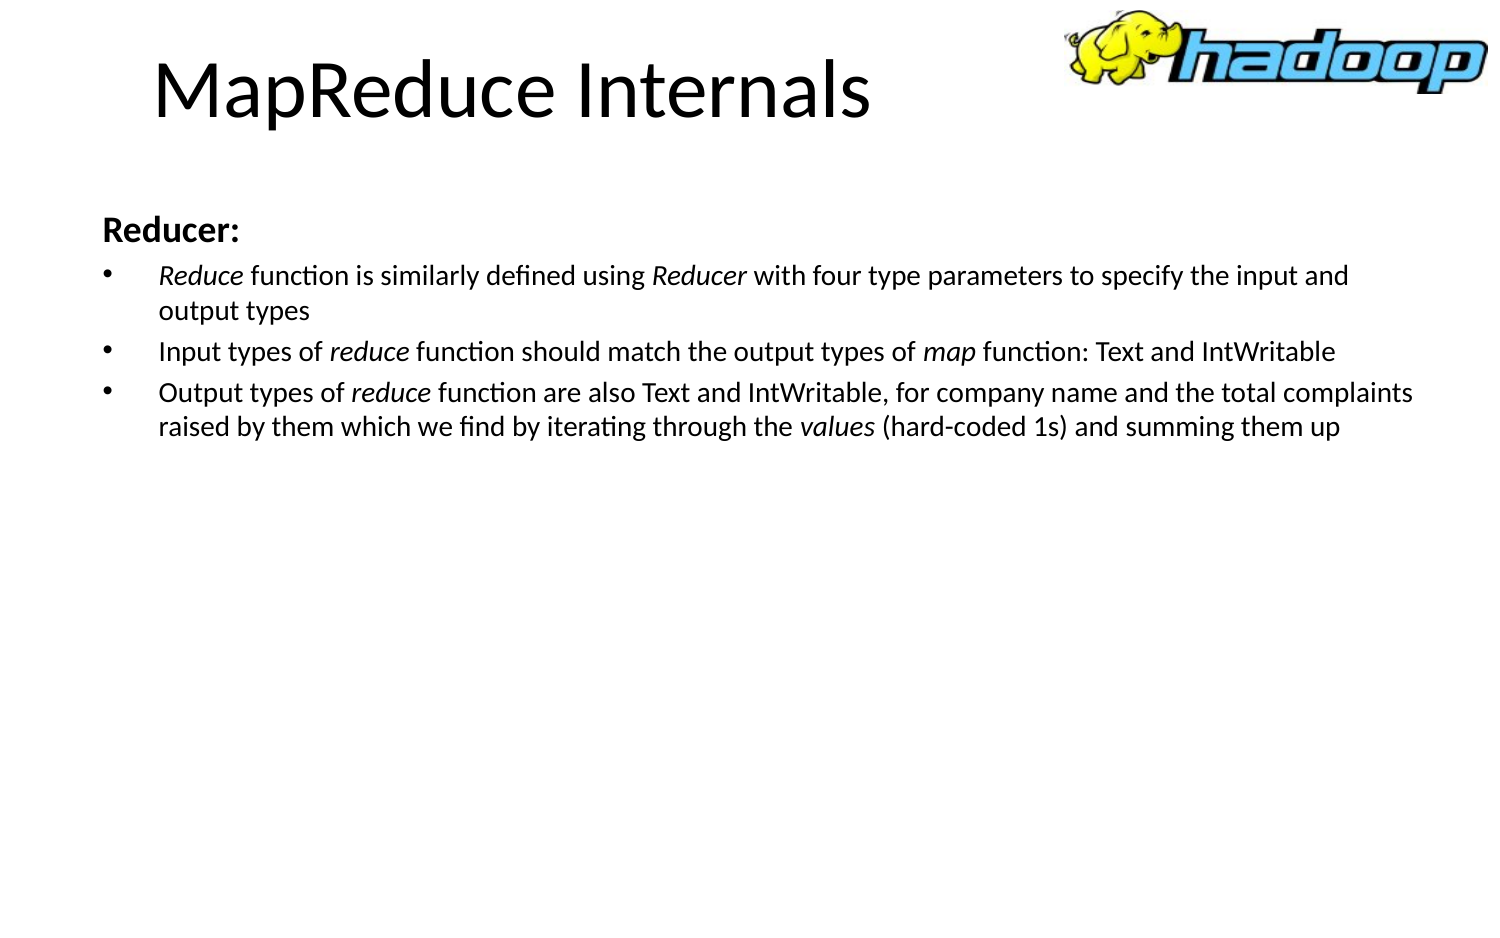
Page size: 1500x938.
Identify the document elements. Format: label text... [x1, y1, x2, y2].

picture [1425, 10, 1488, 94]
title MapReduce Internals [137, 6, 1425, 163]
list Reducer: Reduce function is similarly defined using Reducer with four type parameters to specify the input and output types Input types of reduce function should match the output types of map function: Text and IntWritable Output types of reduce function are also Text and IntWritable, for company name and the total complaints raised by them which we find by iterating through the values (hard-coded 1s) and summing them up [87, 197, 1438, 886]
